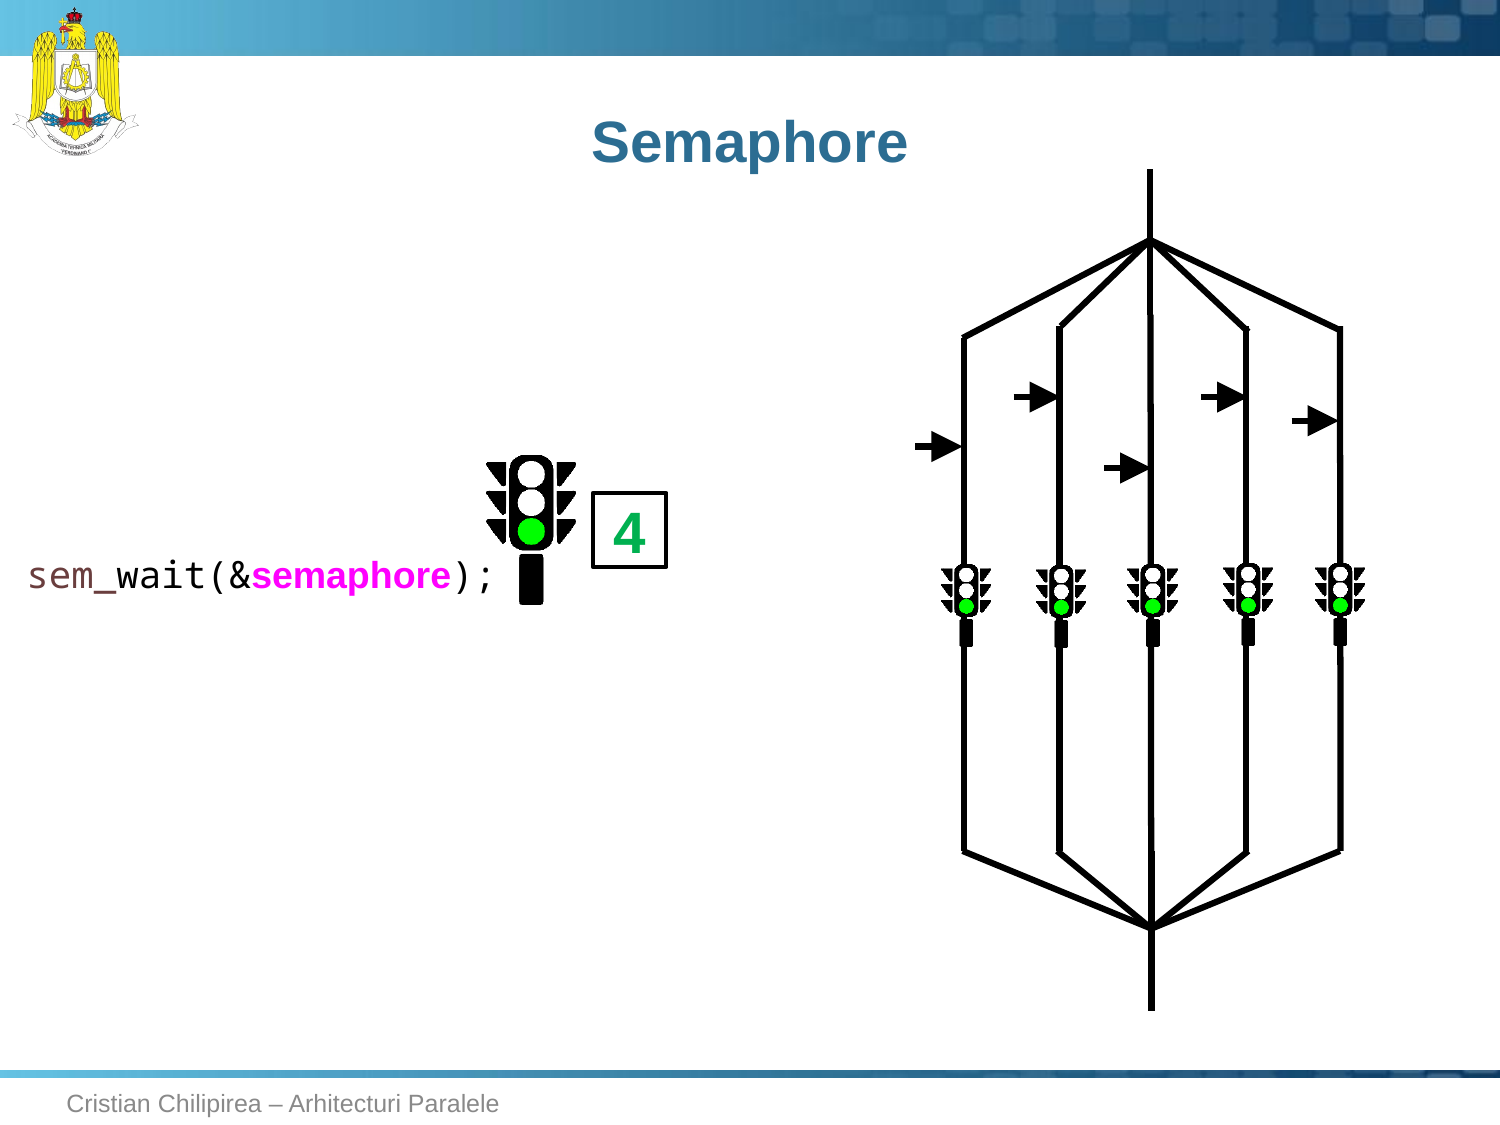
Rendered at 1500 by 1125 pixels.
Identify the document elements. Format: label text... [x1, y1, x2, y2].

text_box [962, 239, 1148, 339]
picture [1127, 563, 1178, 648]
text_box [962, 850, 1055, 929]
picture [1223, 562, 1274, 647]
picture [0, 0, 1500, 156]
picture [1036, 564, 1087, 649]
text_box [1249, 850, 1341, 929]
title Semaphore [51, 102, 1449, 178]
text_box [1153, 850, 1249, 929]
text_box 4 [591, 491, 668, 569]
picture [940, 563, 991, 648]
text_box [1056, 850, 1152, 929]
footer Cristian Chilipirea – Arhitecturi Paralele [51, 1083, 1157, 1125]
picture [486, 455, 576, 605]
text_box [1151, 239, 1341, 331]
text_box sem_wait(&semaphore); [11, 543, 481, 604]
picture [1315, 562, 1365, 647]
picture [0, 1070, 1500, 1078]
